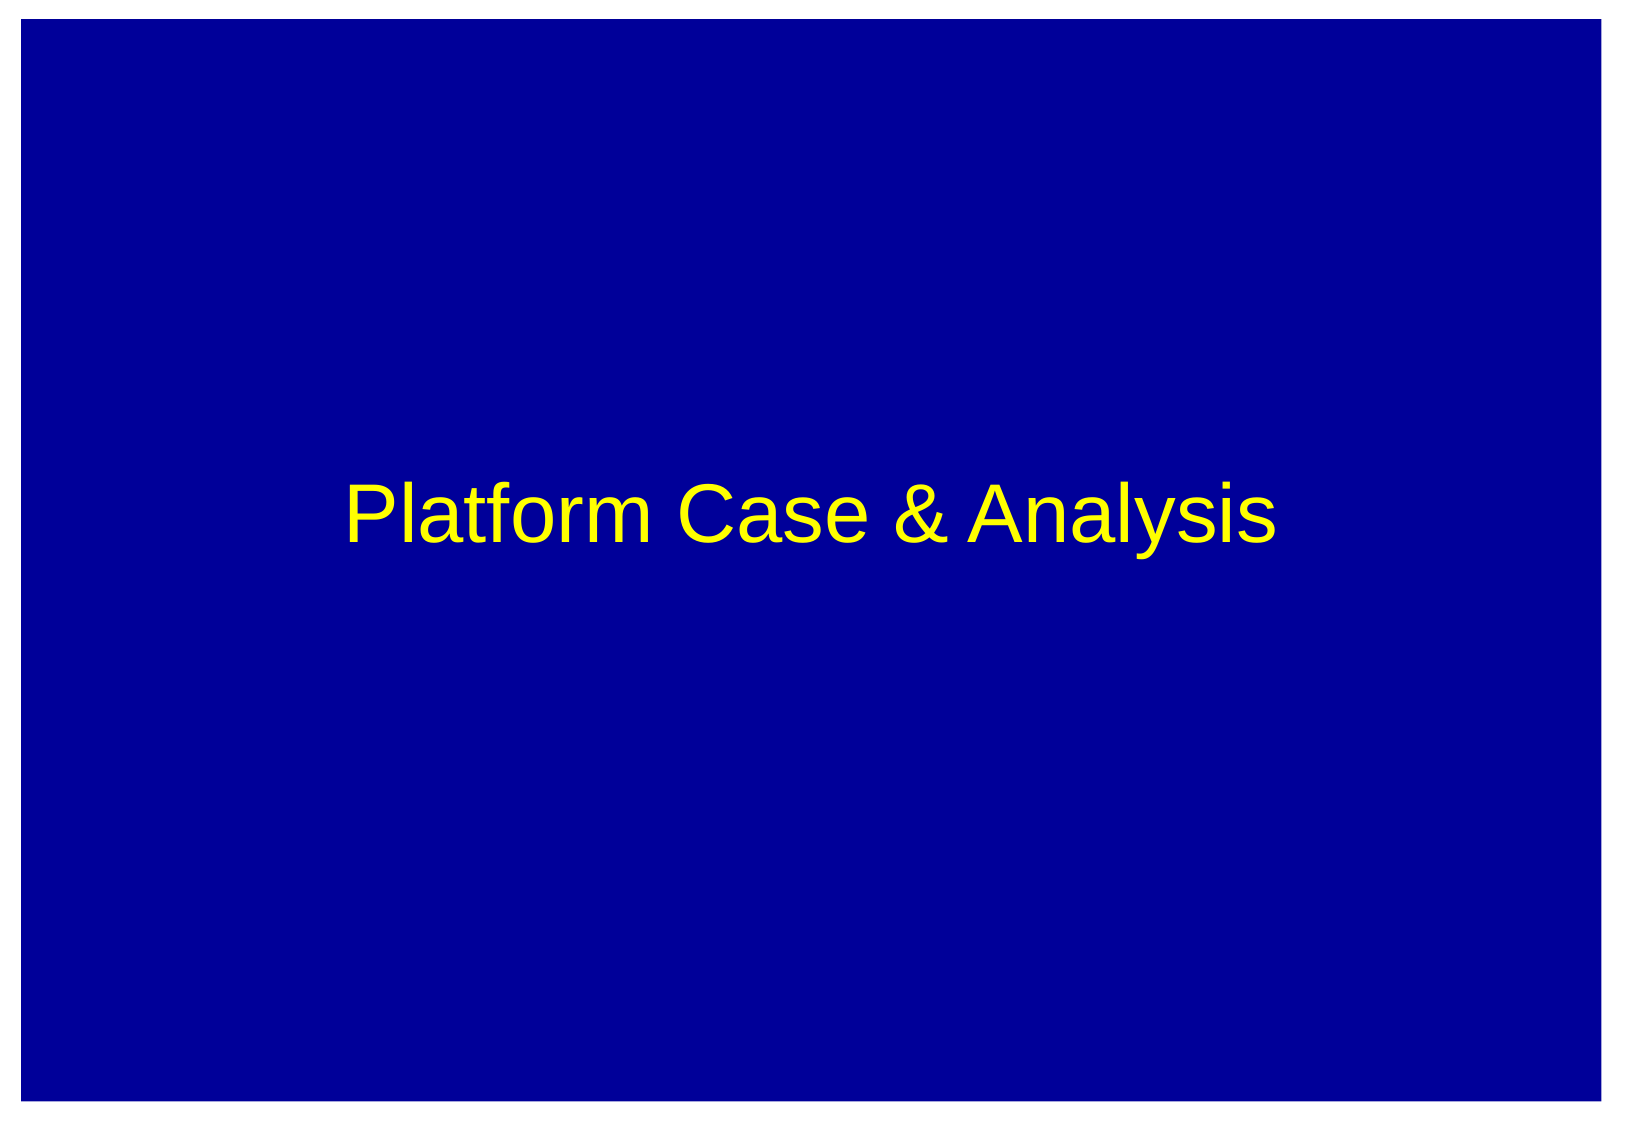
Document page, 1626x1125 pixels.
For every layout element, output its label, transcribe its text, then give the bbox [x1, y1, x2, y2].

text_box [19, 17, 1603, 1104]
text_box Platform Case & Analysis [21, 451, 1602, 567]
